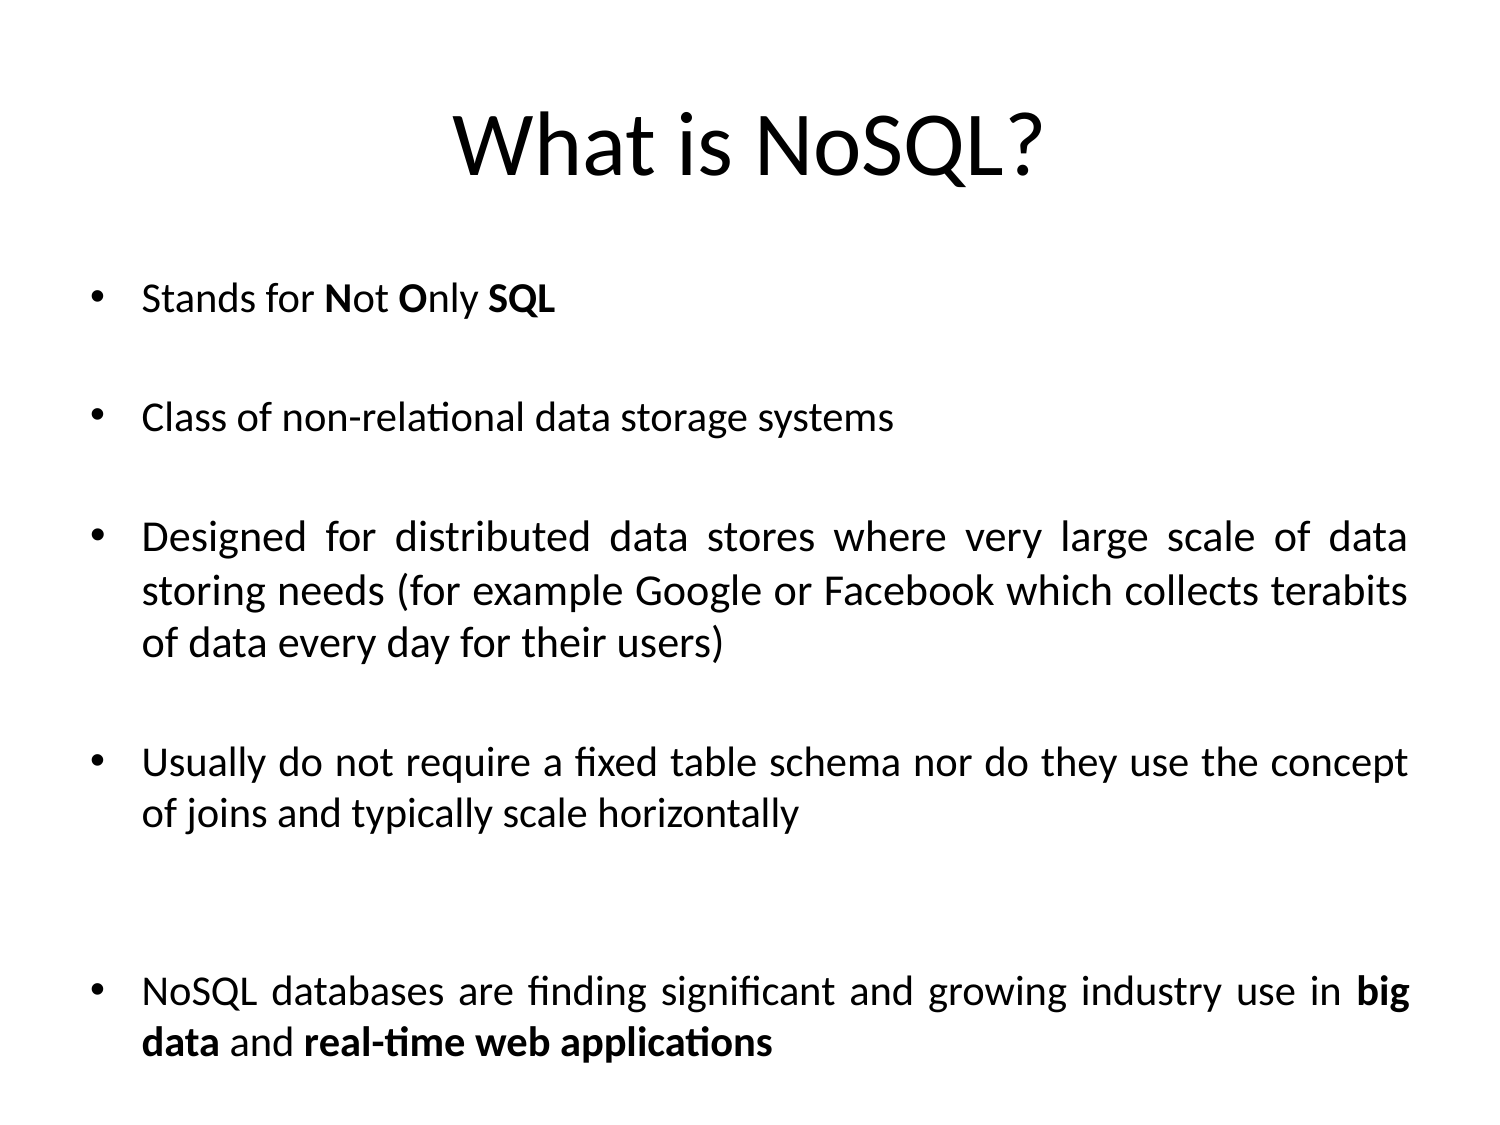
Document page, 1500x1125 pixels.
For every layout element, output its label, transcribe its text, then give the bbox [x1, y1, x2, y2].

title What is NoSQL? [75, 45, 1425, 233]
list Stands for Not Only SQL Class of non-relational data storage systems Designed for distributed data stores where very large scale of data storing needs (for example Google or Facebook which collects terabits of data every day for their users) Usually do not require a fixed table schema nor do they use the concept of joins and typically scale horizontally NoSQL databases are finding significant and growing industry use in big data and real-time web applications [75, 262, 1425, 1075]
